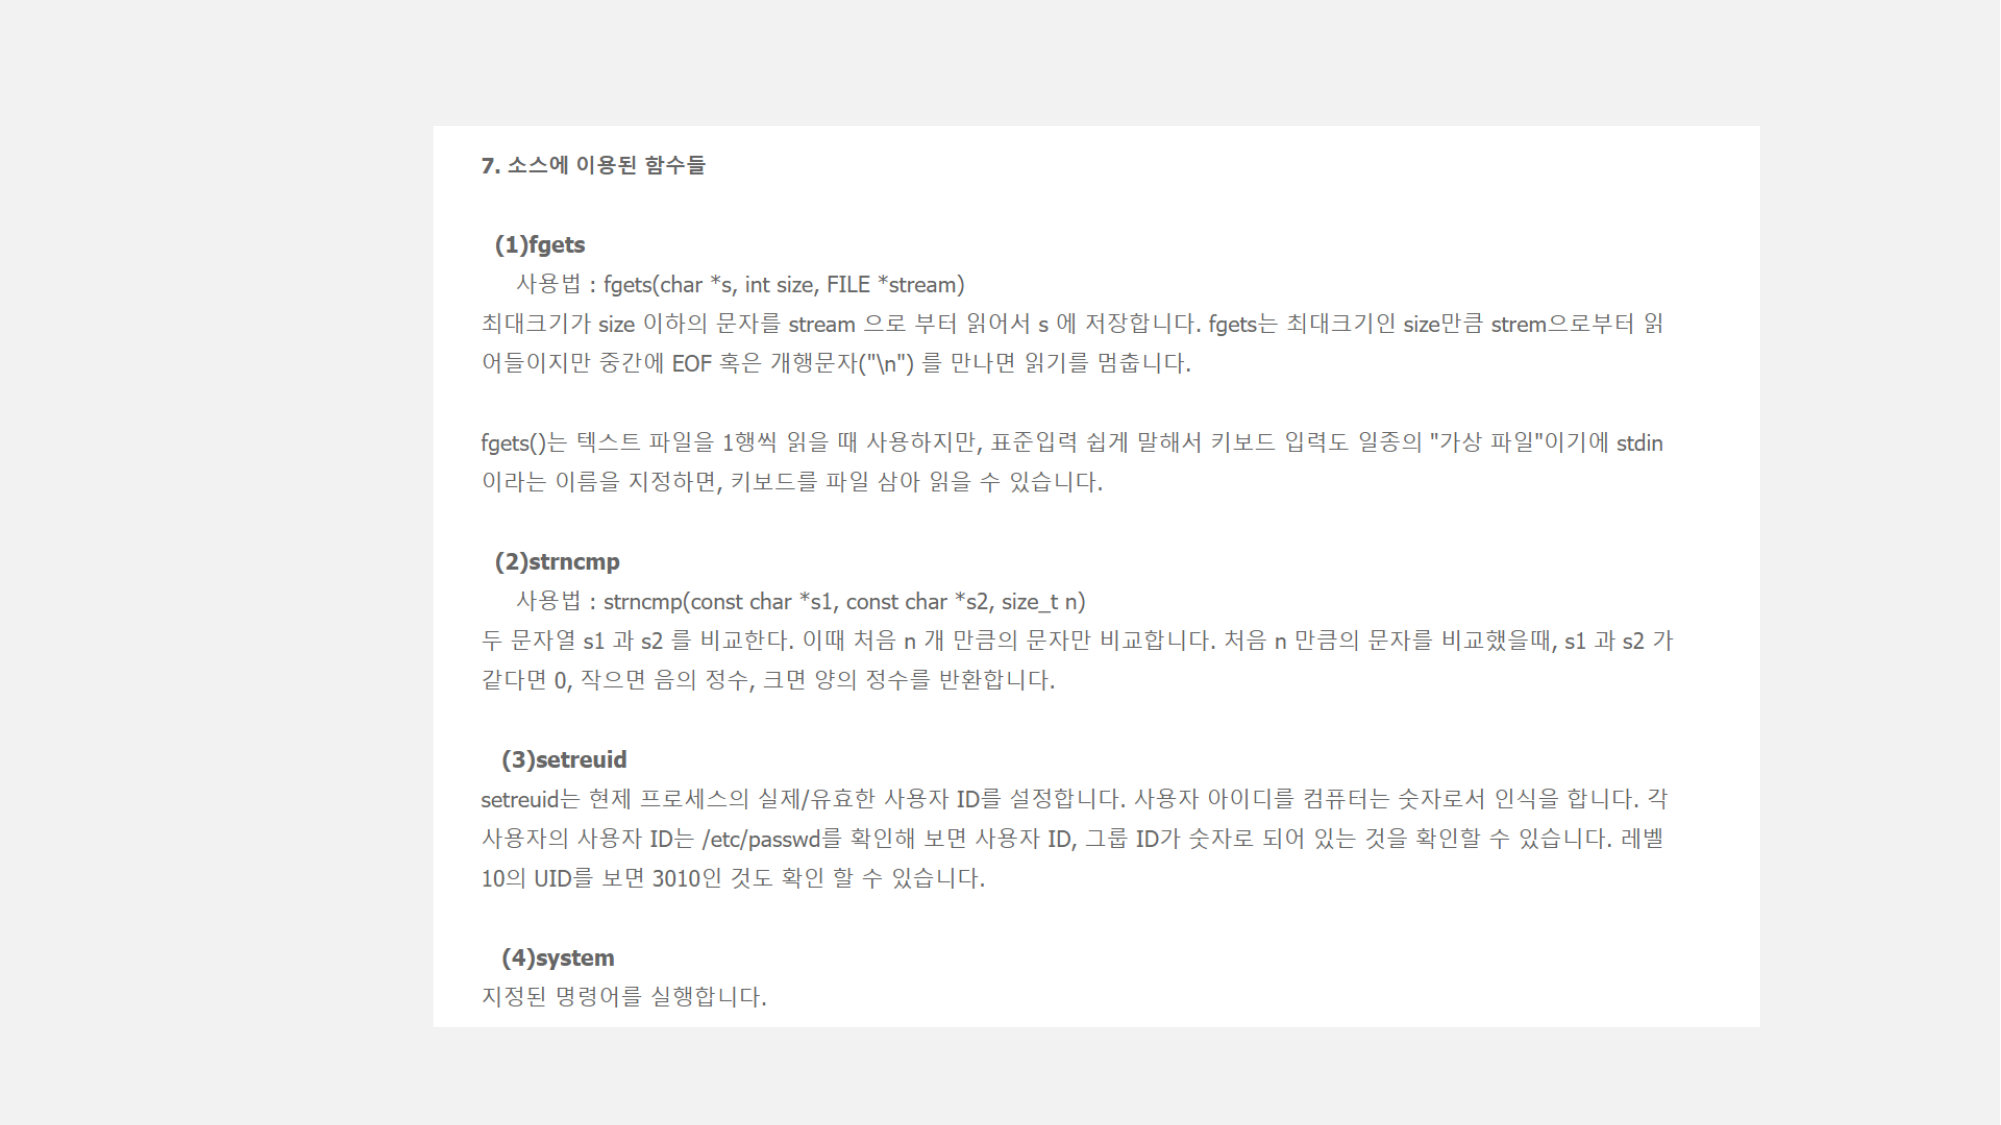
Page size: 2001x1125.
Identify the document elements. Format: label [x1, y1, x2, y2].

picture [433, 126, 1760, 1027]
